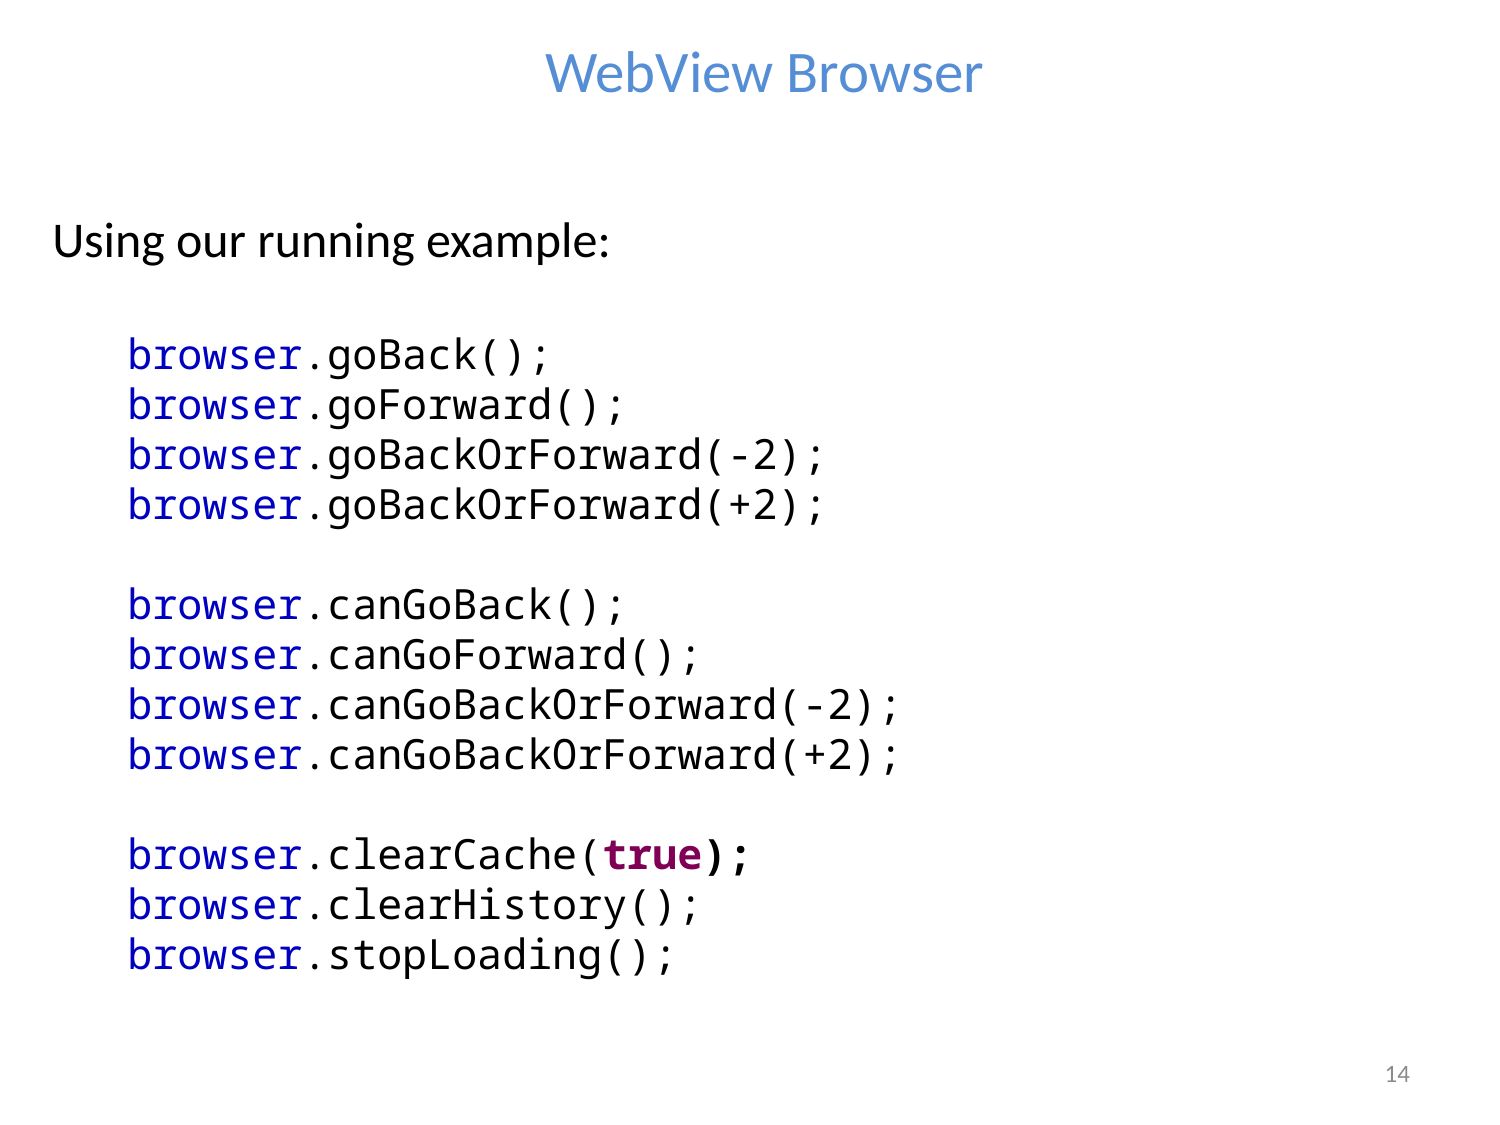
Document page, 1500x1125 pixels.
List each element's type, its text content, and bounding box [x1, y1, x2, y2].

text_box Using our running example: browser.goBack(); browser.goForward(); browser.goBackOrForward(-2); browser.goBackOrForward(+2); browser.canGoBack(); browser.canGoForward(); browser.canGoBackOrForward(-2); browser.canGoBackOrForward(+2); browser.clearCache(true); browser.clearHistory(); browser.stopLoading(); [37, 200, 1438, 1105]
text_box WebView Browser [49, 7, 1400, 113]
